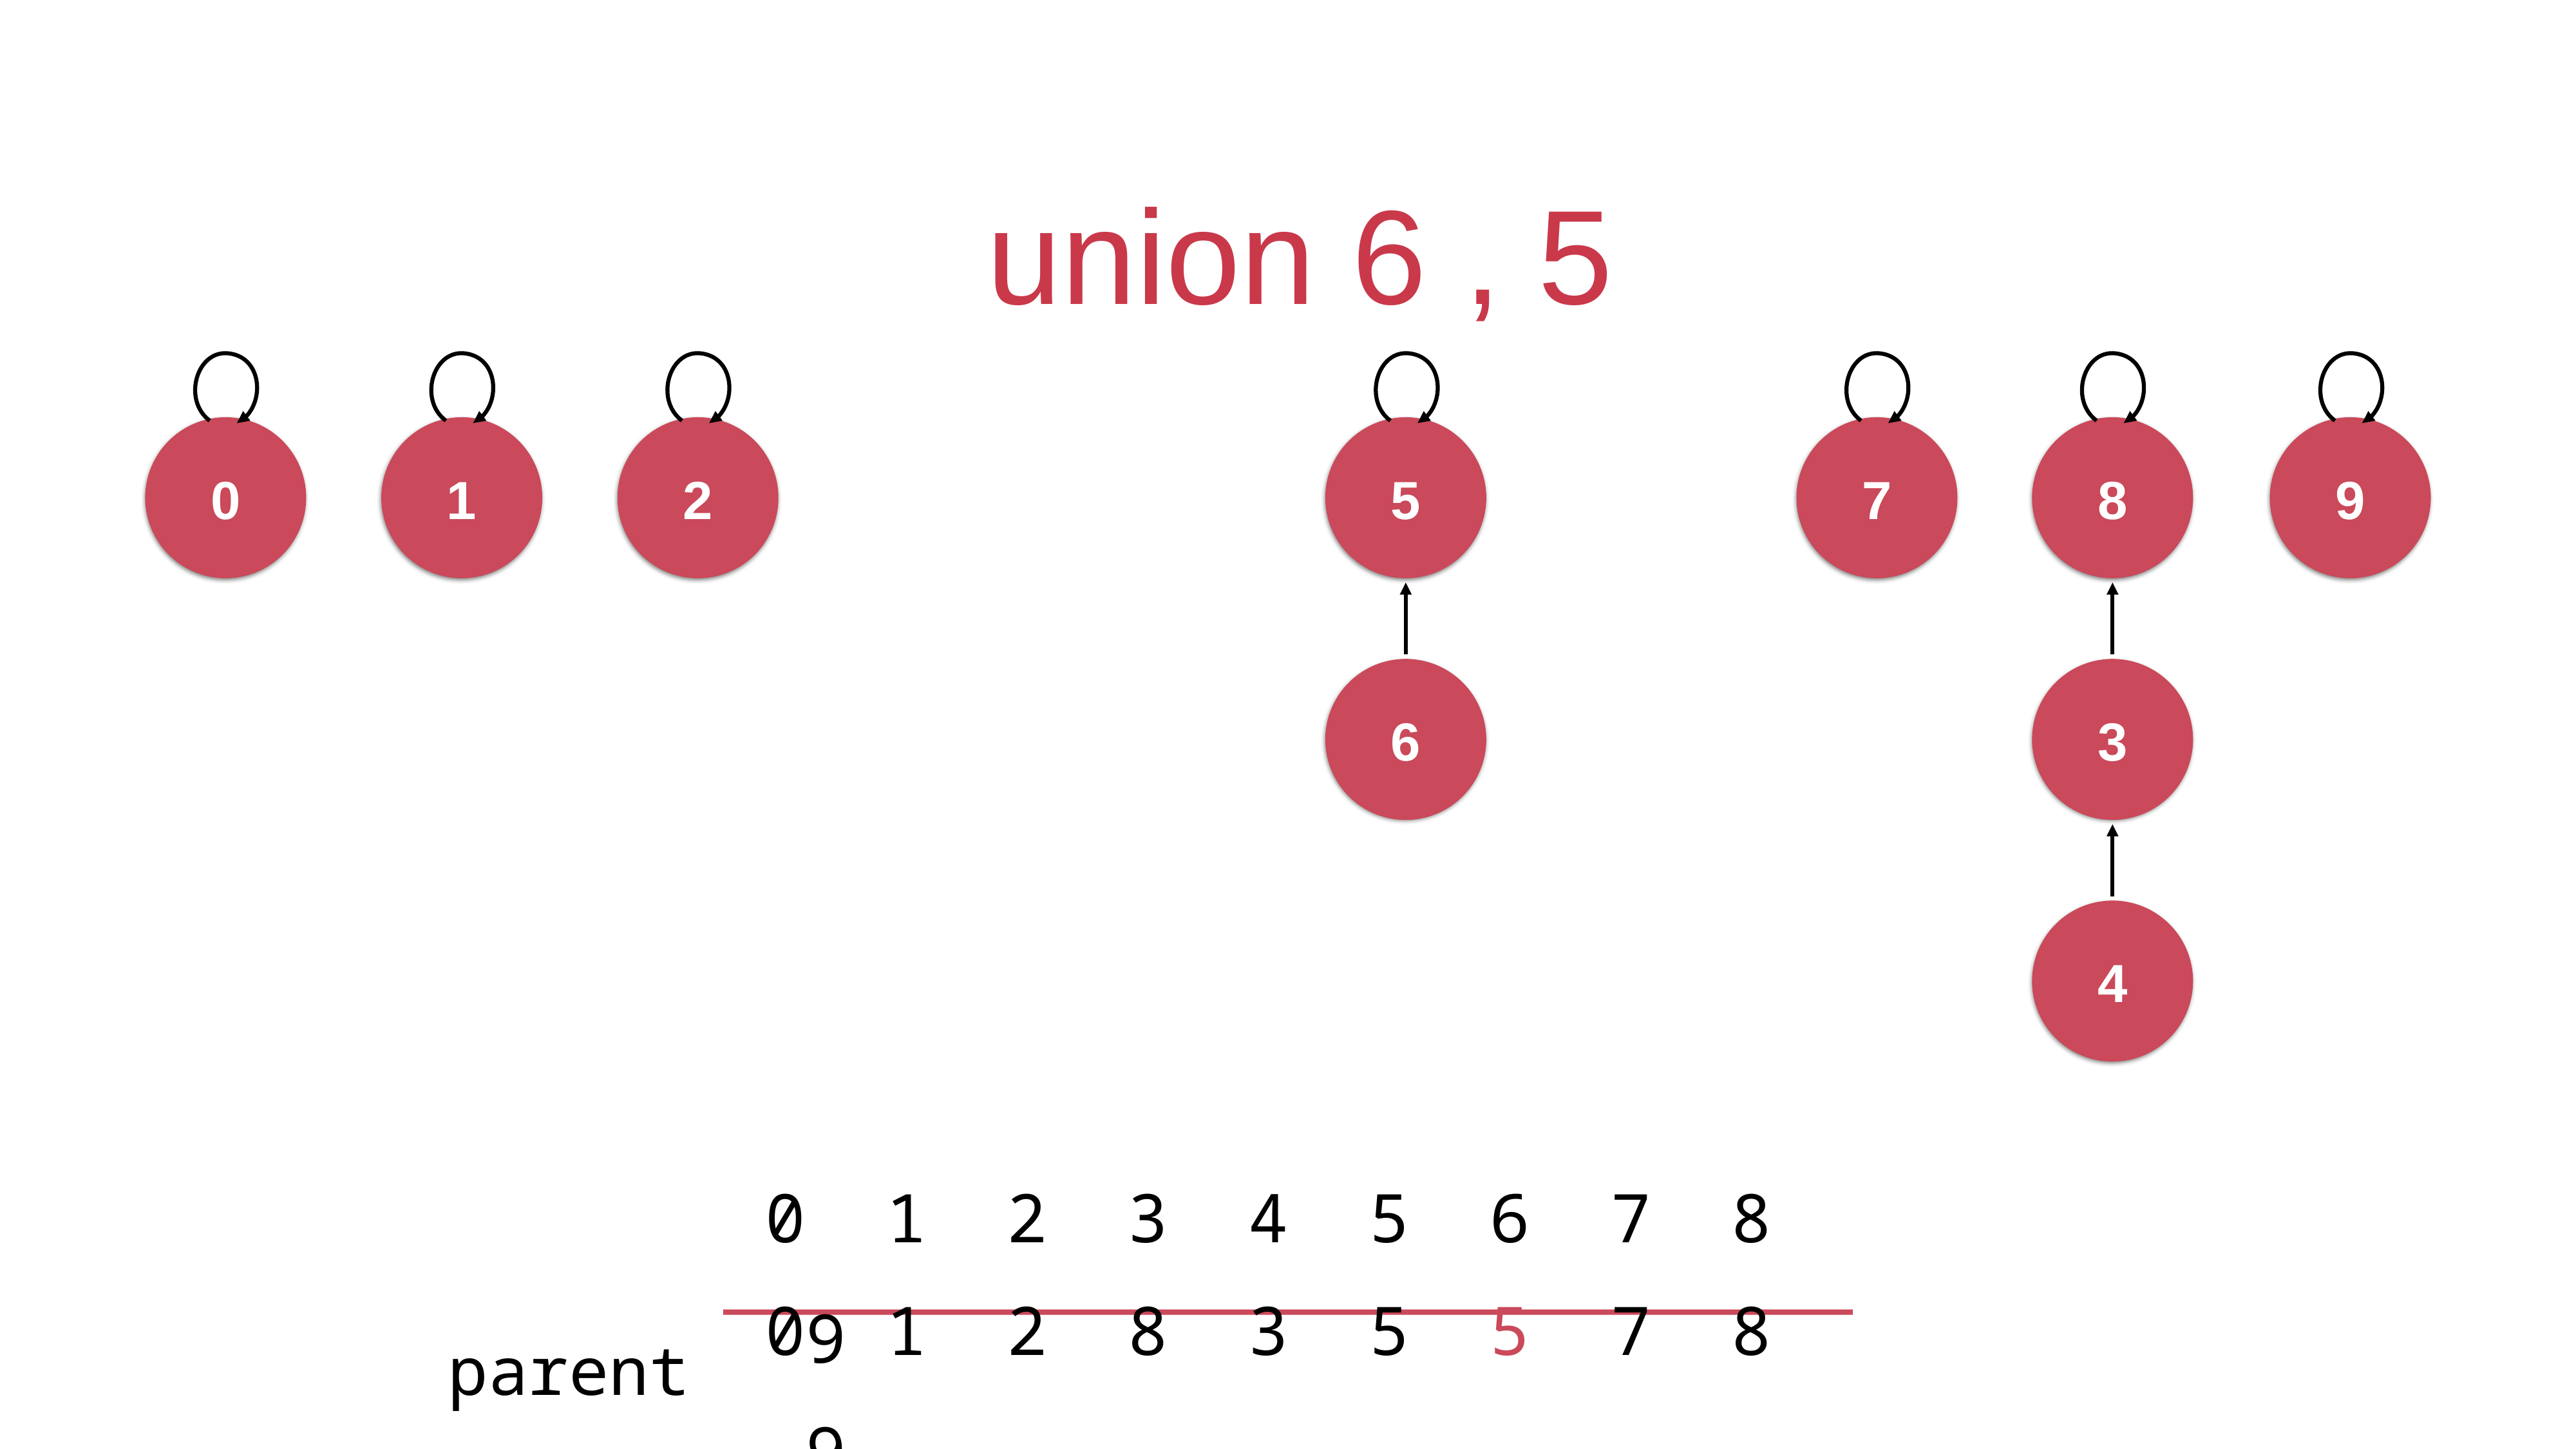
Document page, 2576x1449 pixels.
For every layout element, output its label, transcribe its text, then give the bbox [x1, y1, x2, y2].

text_box [1376, 353, 1438, 423]
text_box [2108, 582, 2117, 654]
text_box 8 [2032, 419, 2193, 578]
text_box [667, 353, 730, 423]
text_box parent [442, 1323, 696, 1414]
text_box 1 [381, 419, 543, 578]
title union 6 , 5 [187, 122, 2389, 337]
text_box 5 [1325, 419, 1486, 578]
text_box 6 [1325, 659, 1486, 820]
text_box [2032, 658, 2193, 1062]
text_box [1846, 353, 1908, 423]
text_box [2320, 353, 2382, 423]
text_box 0 1 2 8 3 5 5 7 8 9 [760, 1382, 1816, 1449]
text_box [2081, 353, 2144, 423]
text_box 0 1 2 3 4 5 6 7 8 9 [760, 1130, 1816, 1382]
text_box 7 [1796, 419, 1958, 578]
text_box 0 [145, 419, 307, 578]
text_box [431, 353, 493, 423]
text_box 9 [2269, 419, 2431, 578]
text_box [1401, 582, 1410, 655]
text_box 2 [617, 419, 779, 578]
text_box [194, 353, 257, 423]
